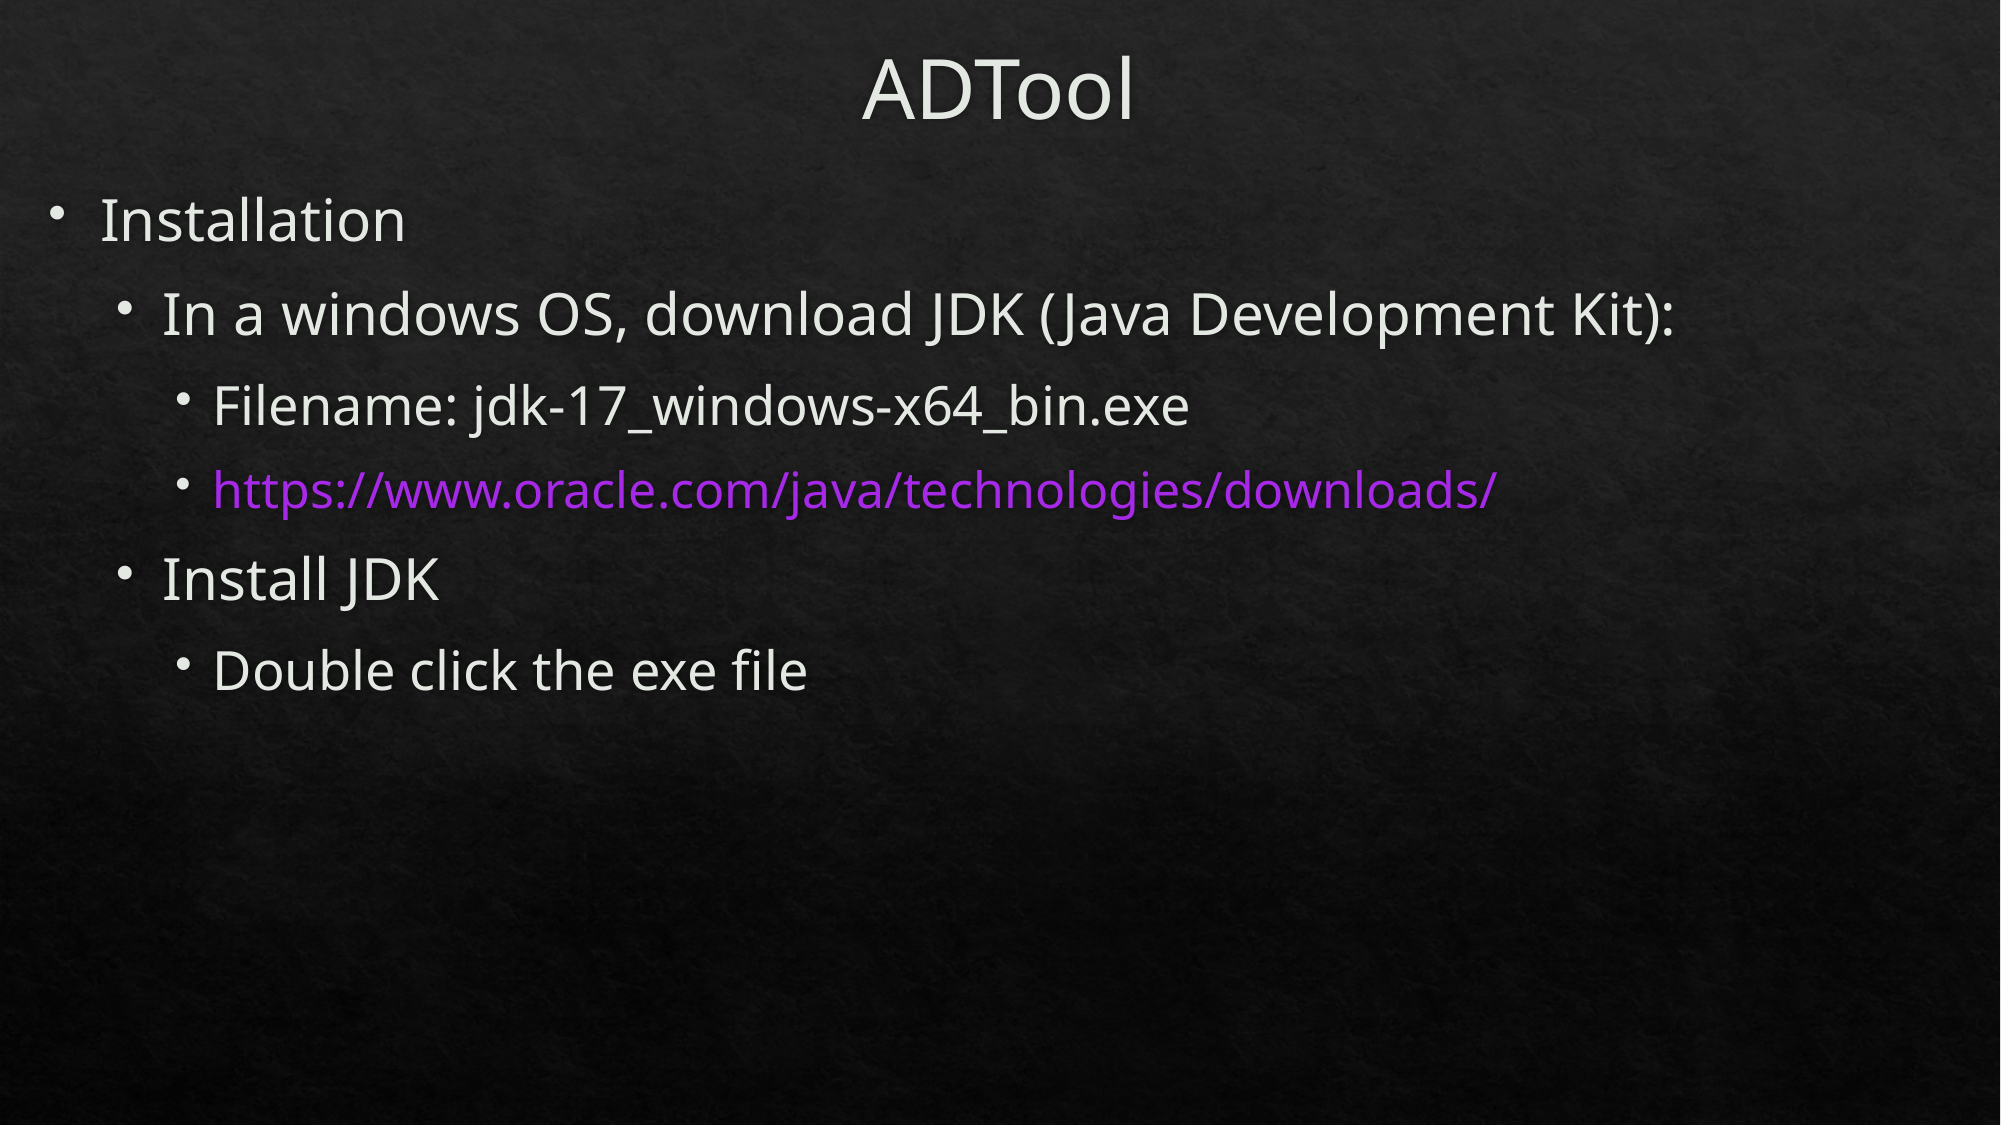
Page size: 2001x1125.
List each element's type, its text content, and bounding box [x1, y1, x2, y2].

list Installation In a windows OS, download JDK (Java Development Kit): Filename: jdk-17_windows-x64_bin.exe https://www.oracle.com/java/technologies/downloads/ Install JDK Double click the exe file [29, 168, 1937, 779]
title ADTool [150, 15, 1850, 164]
